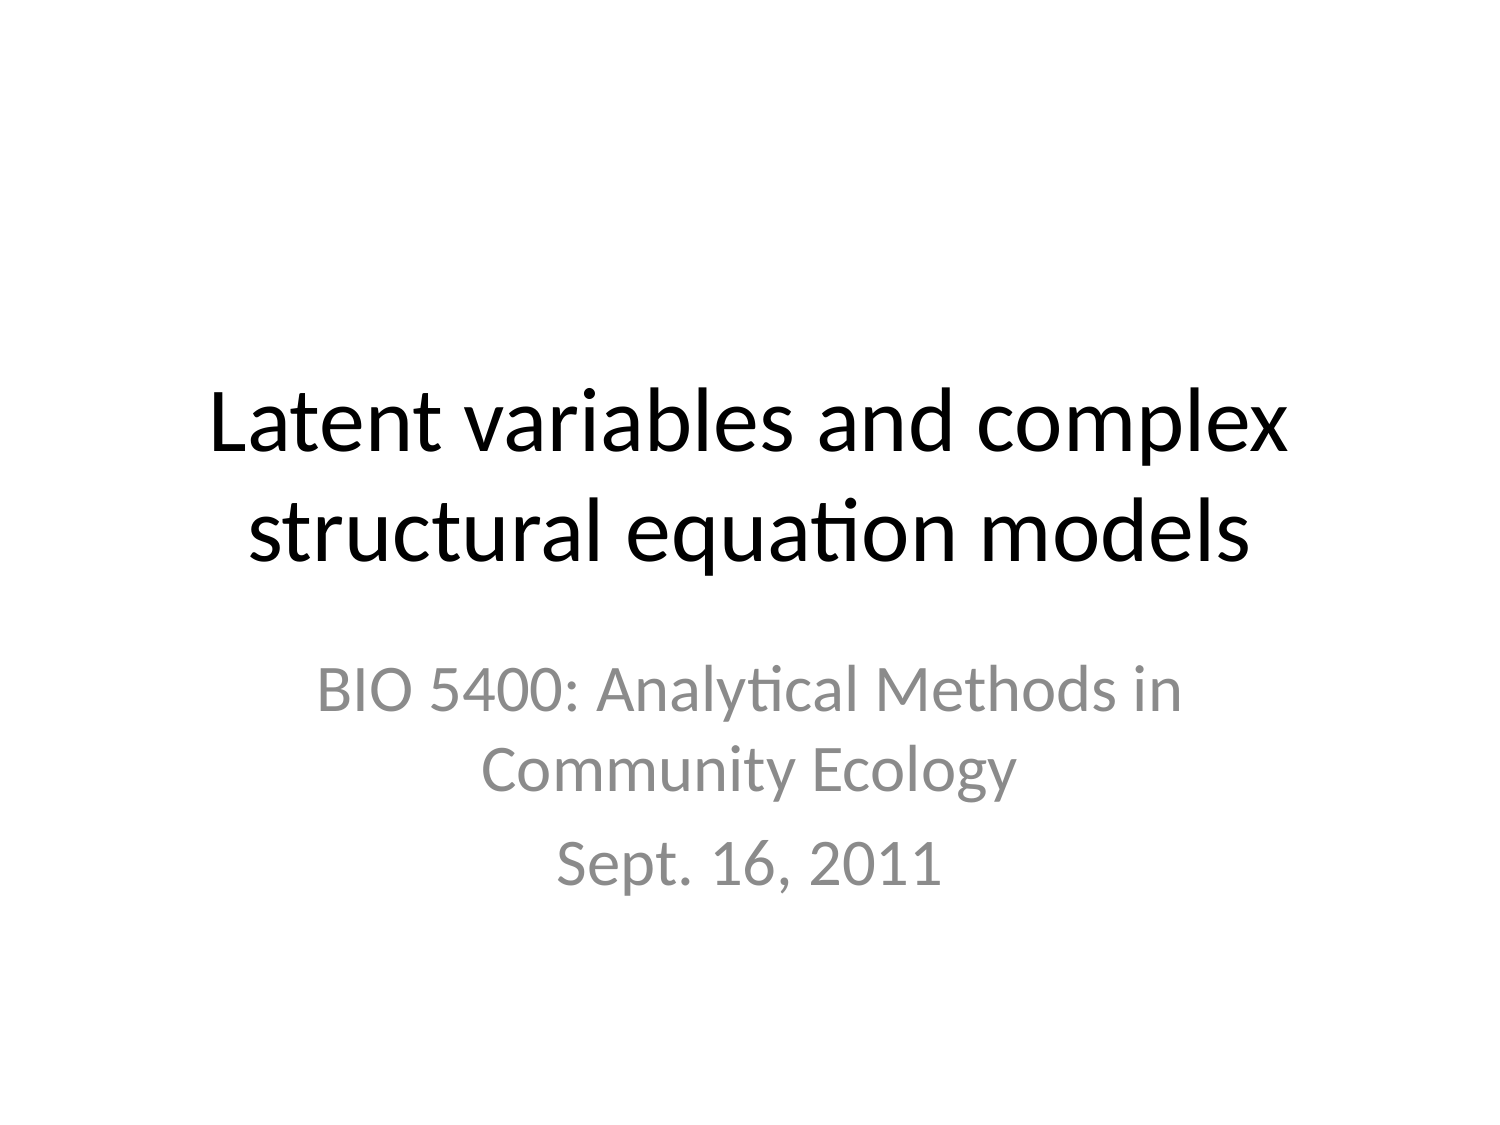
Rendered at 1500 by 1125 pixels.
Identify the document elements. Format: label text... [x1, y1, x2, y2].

subtitle BIO 5400: Analytical Methods in Community Ecology Sept. 16, 2011 [225, 637, 1275, 925]
title Latent variables and complex structural equation models [112, 349, 1388, 591]
